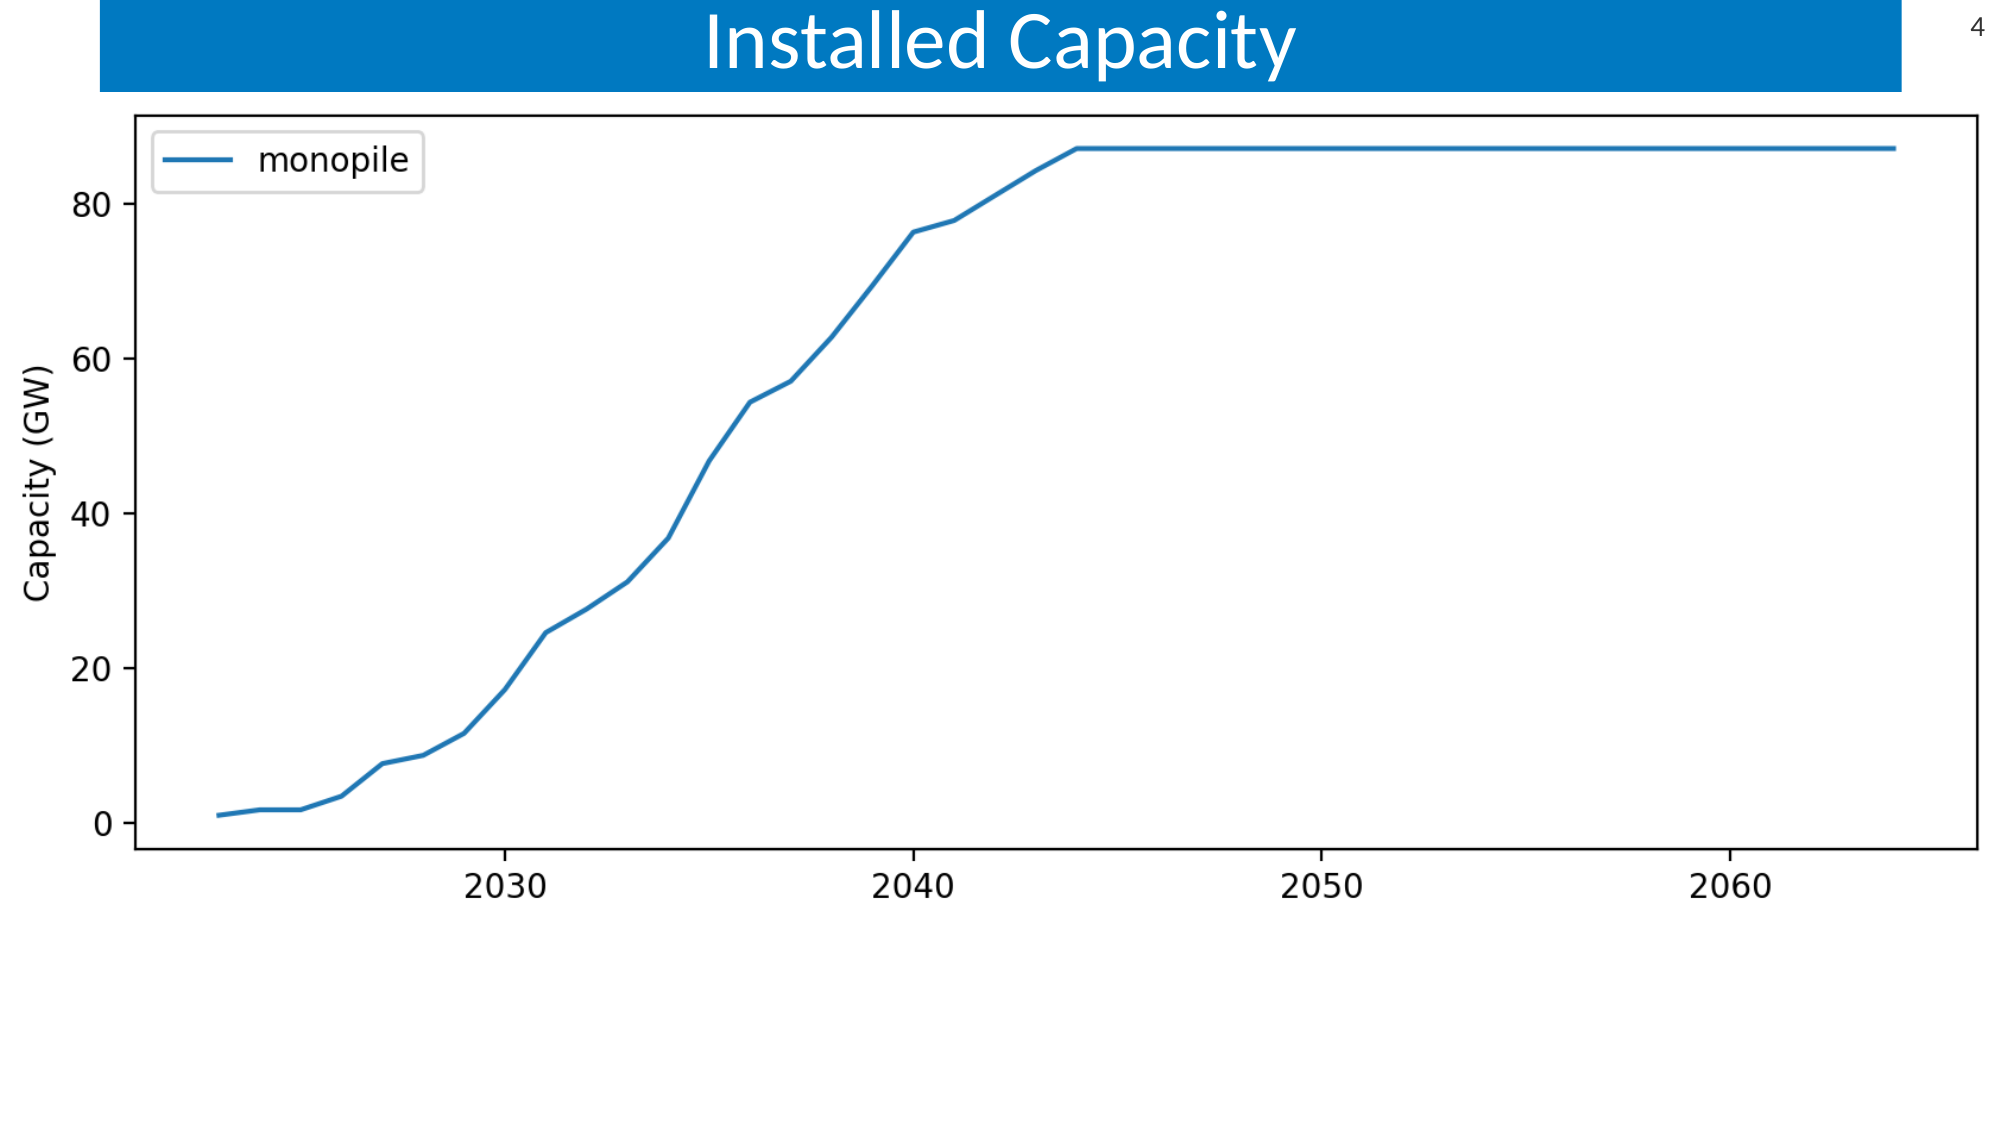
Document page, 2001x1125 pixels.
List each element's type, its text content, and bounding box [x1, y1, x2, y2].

title Installed Capacity [99, 0, 1902, 90]
picture [0, 92, 2000, 929]
